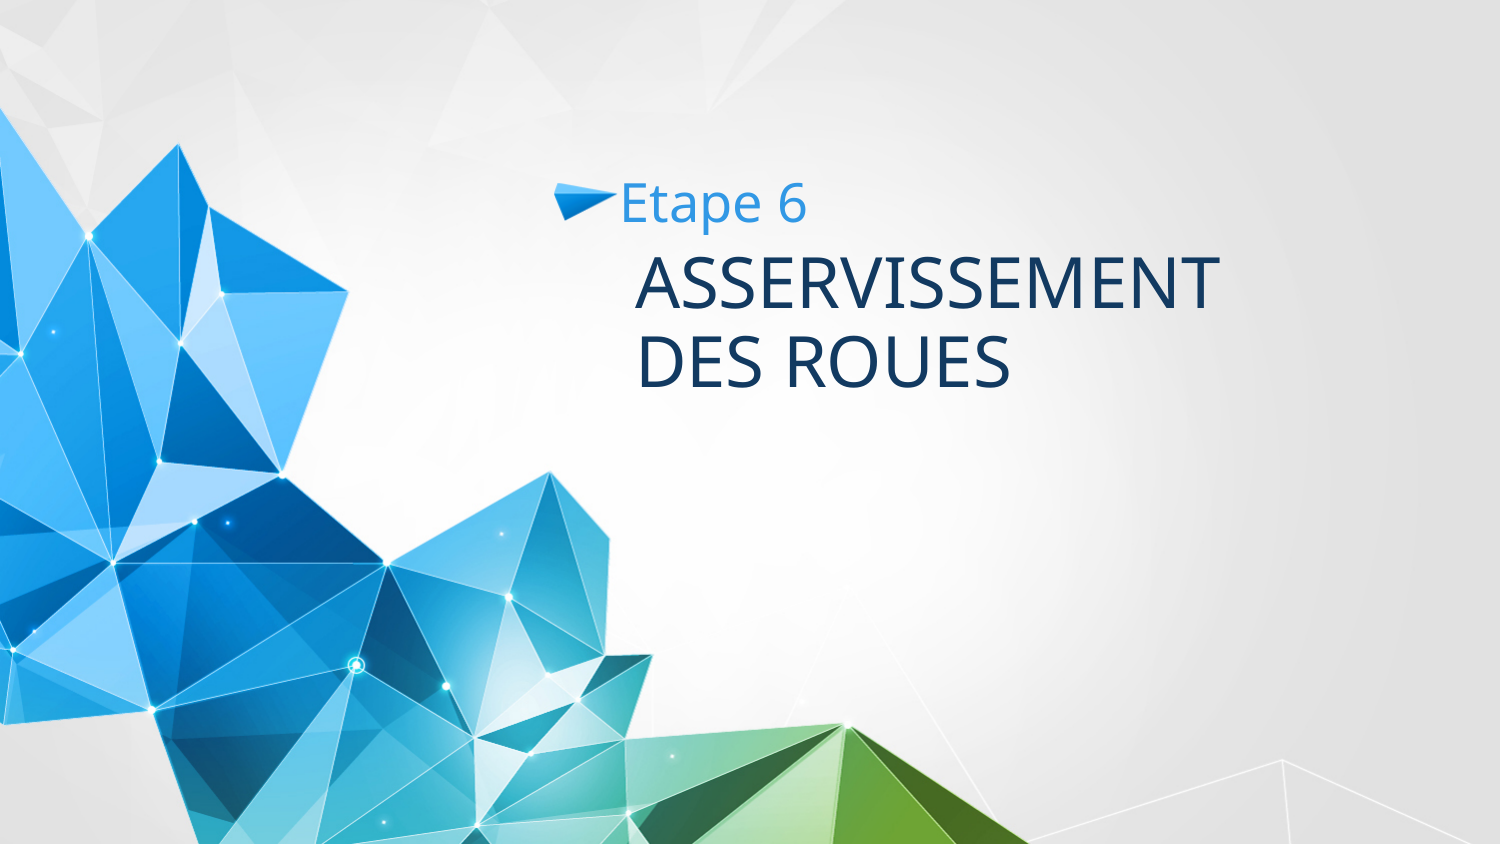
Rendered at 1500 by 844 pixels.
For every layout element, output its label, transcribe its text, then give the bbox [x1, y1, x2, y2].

picture [0, 0, 1500, 844]
subtitle Etape 6 [550, 168, 1074, 235]
title Asservissement des roues [620, 244, 1323, 456]
